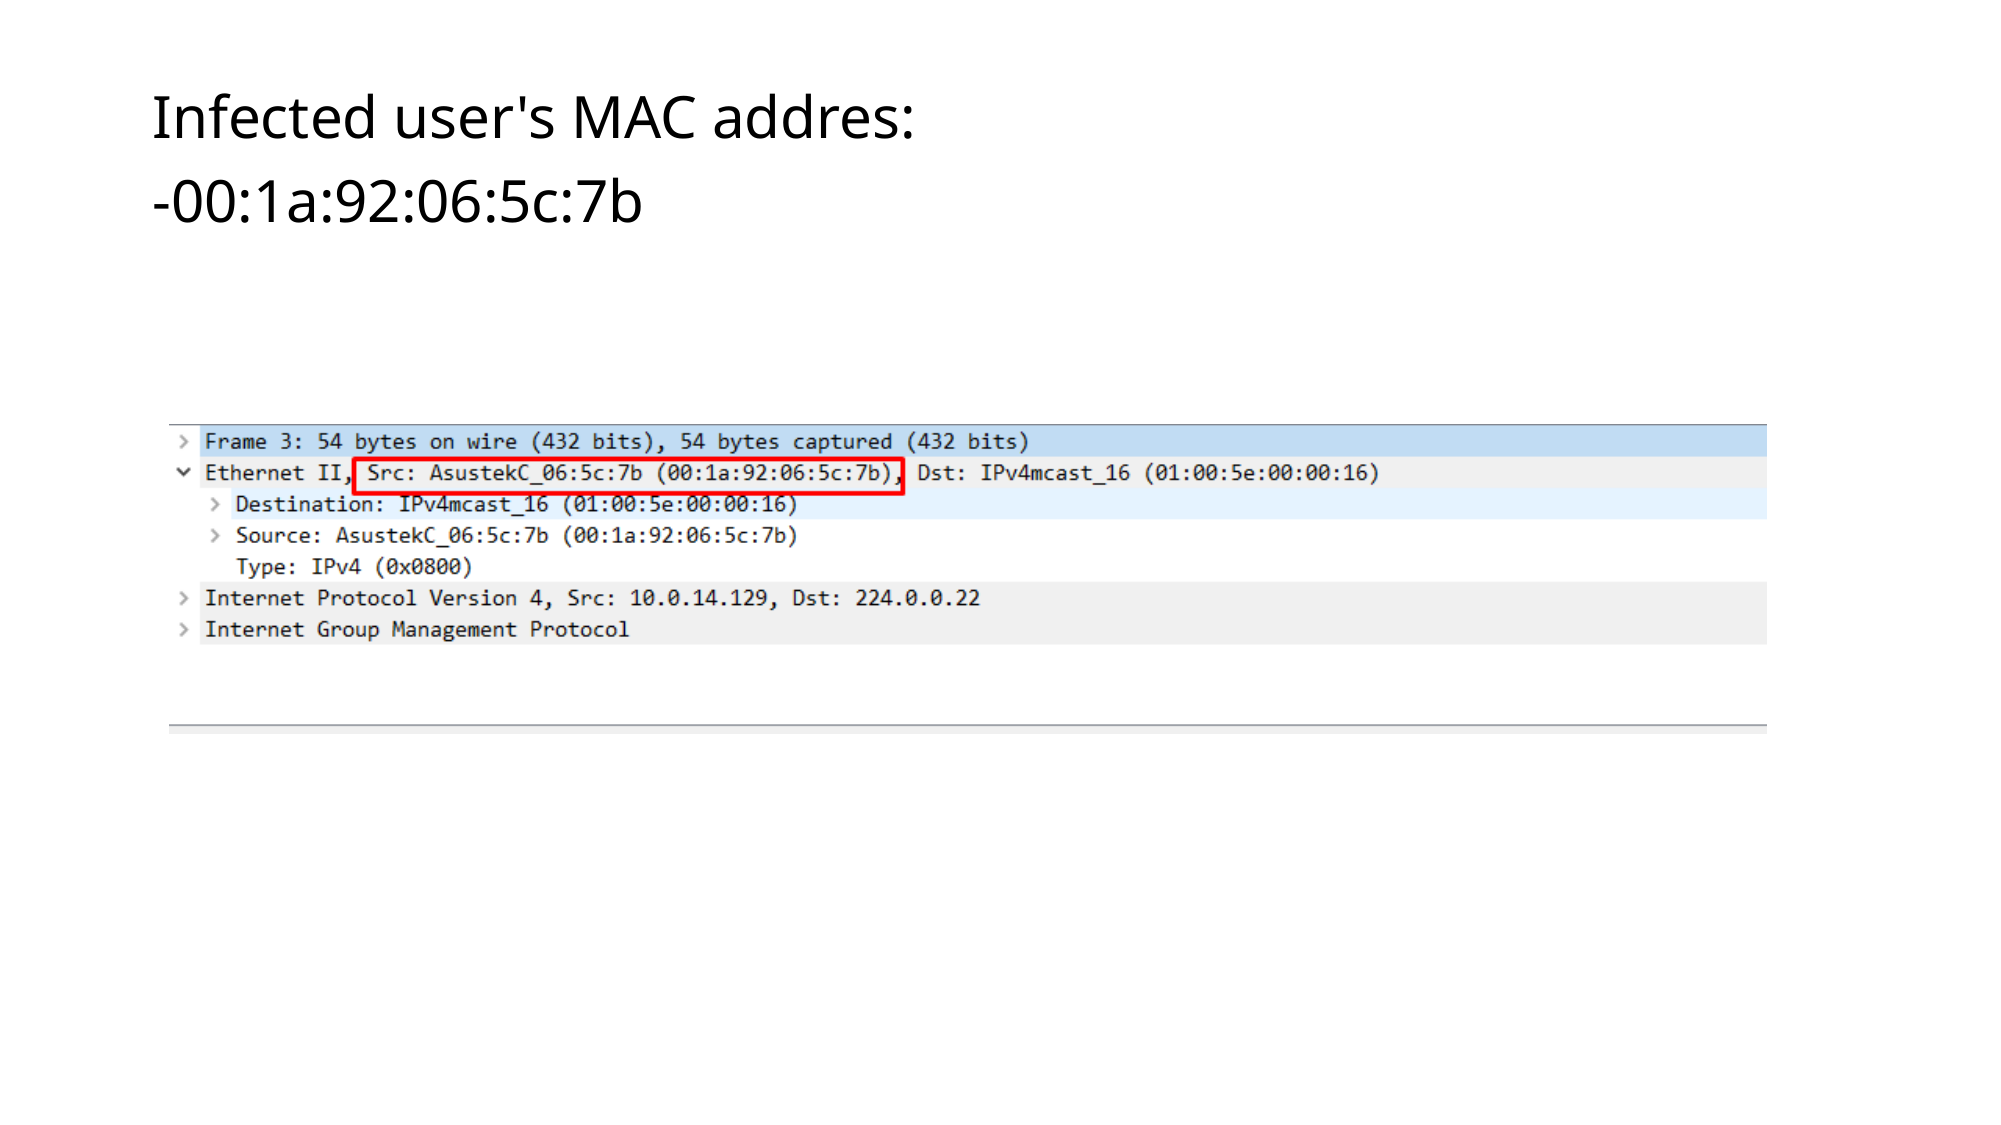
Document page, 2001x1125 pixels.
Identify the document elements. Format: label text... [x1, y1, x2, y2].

list Infected user's MAC addres: -00:1a:92:06:5c:7b [137, 81, 1863, 1014]
picture [169, 424, 1767, 734]
